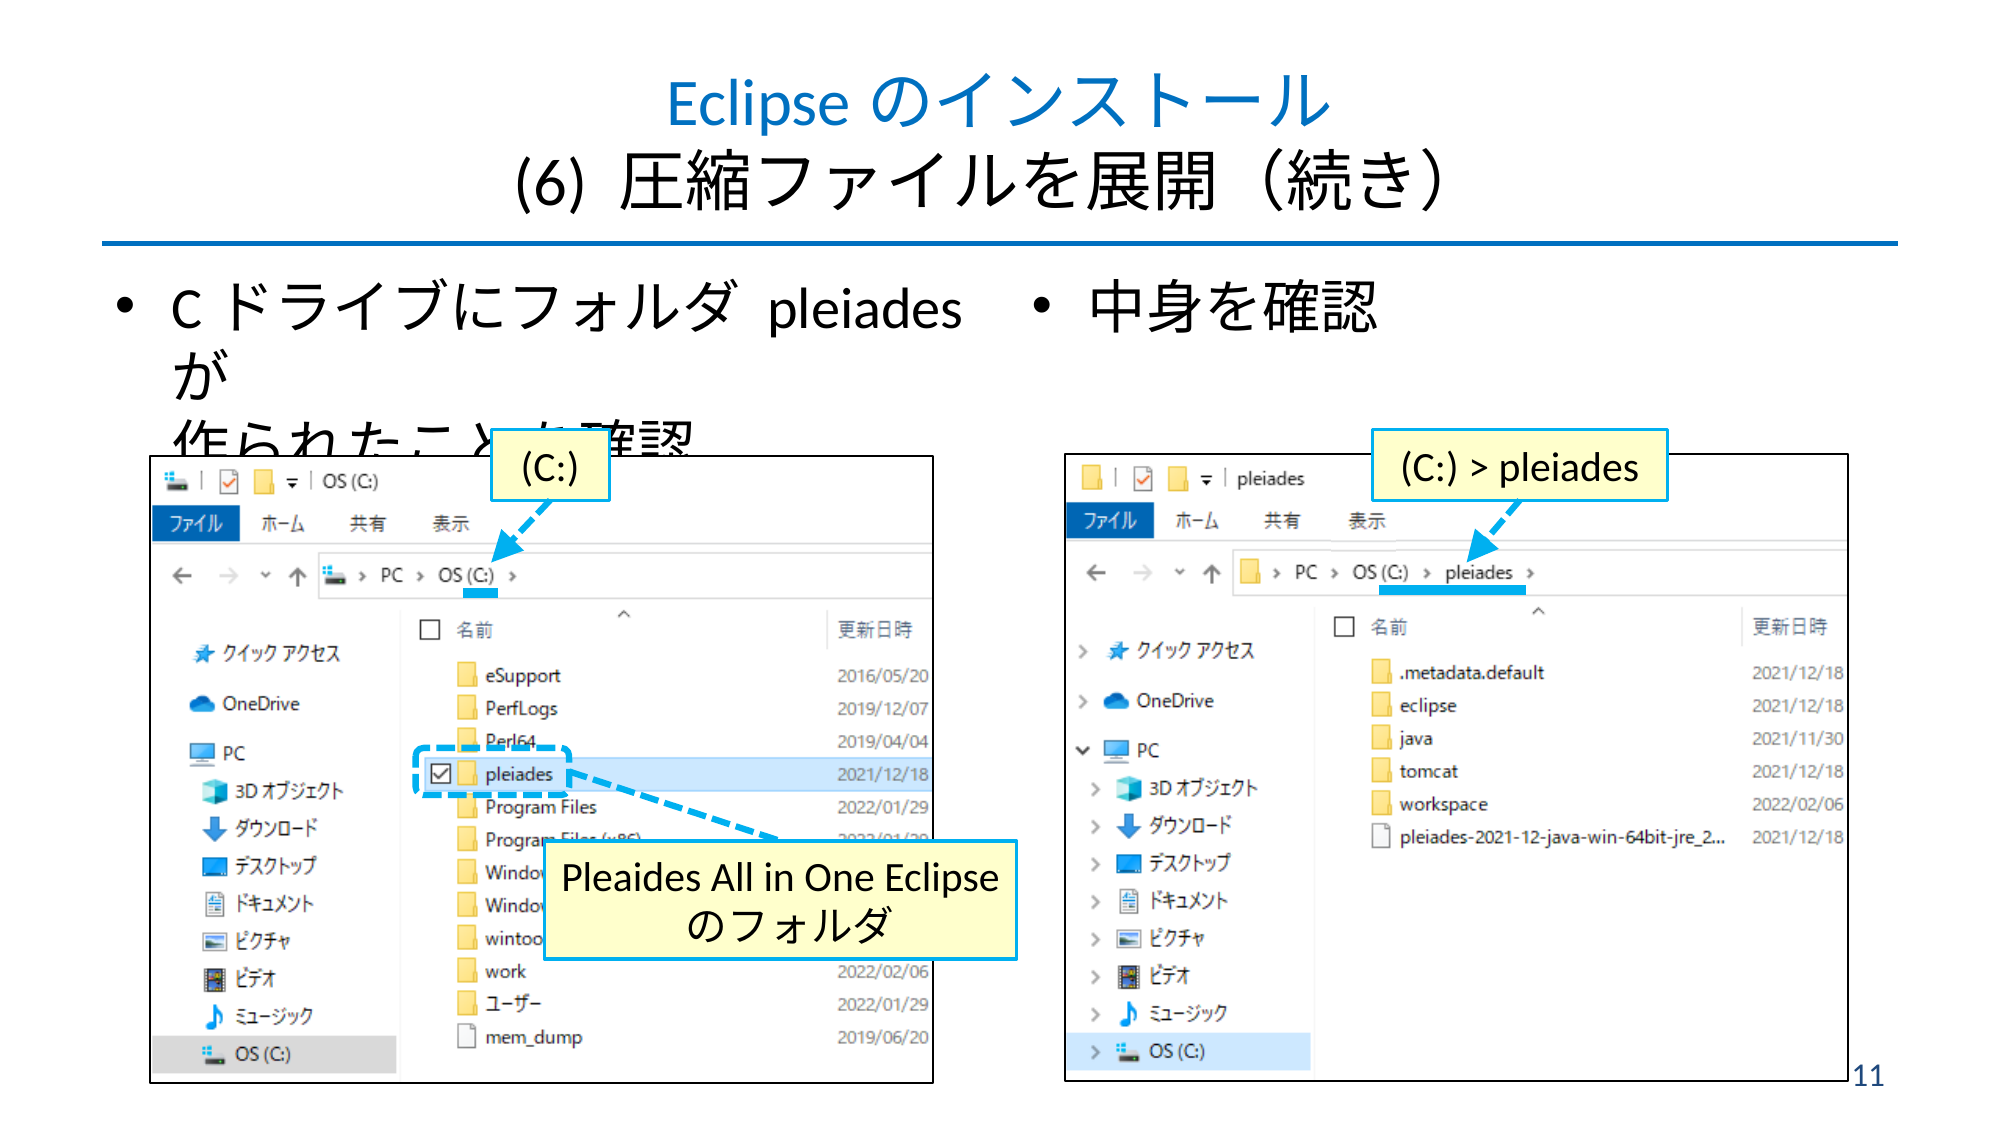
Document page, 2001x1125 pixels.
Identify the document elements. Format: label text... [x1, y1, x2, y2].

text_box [1466, 499, 1520, 563]
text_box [568, 771, 781, 842]
slide_number 11 [1433, 1042, 1900, 1103]
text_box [490, 499, 551, 563]
picture [1375, 454, 1665, 498]
text_box (C:) [489, 427, 611, 455]
title Eclipseのインストール (6) 圧縮ファイルを展開（続き） [99, 45, 1900, 233]
picture [150, 456, 933, 1083]
picture [1065, 454, 1848, 1081]
text_box (C:) > pleiades [1370, 427, 1669, 453]
text_box Pleaides All in One Eclipse のフォルダ [938, 839, 1019, 961]
picture [494, 456, 607, 498]
list 中身を確認 [1016, 262, 1900, 1005]
list Cドライブにフォルダ pleiades が 作られたことを確認 [99, 262, 984, 1005]
picture [547, 844, 933, 956]
